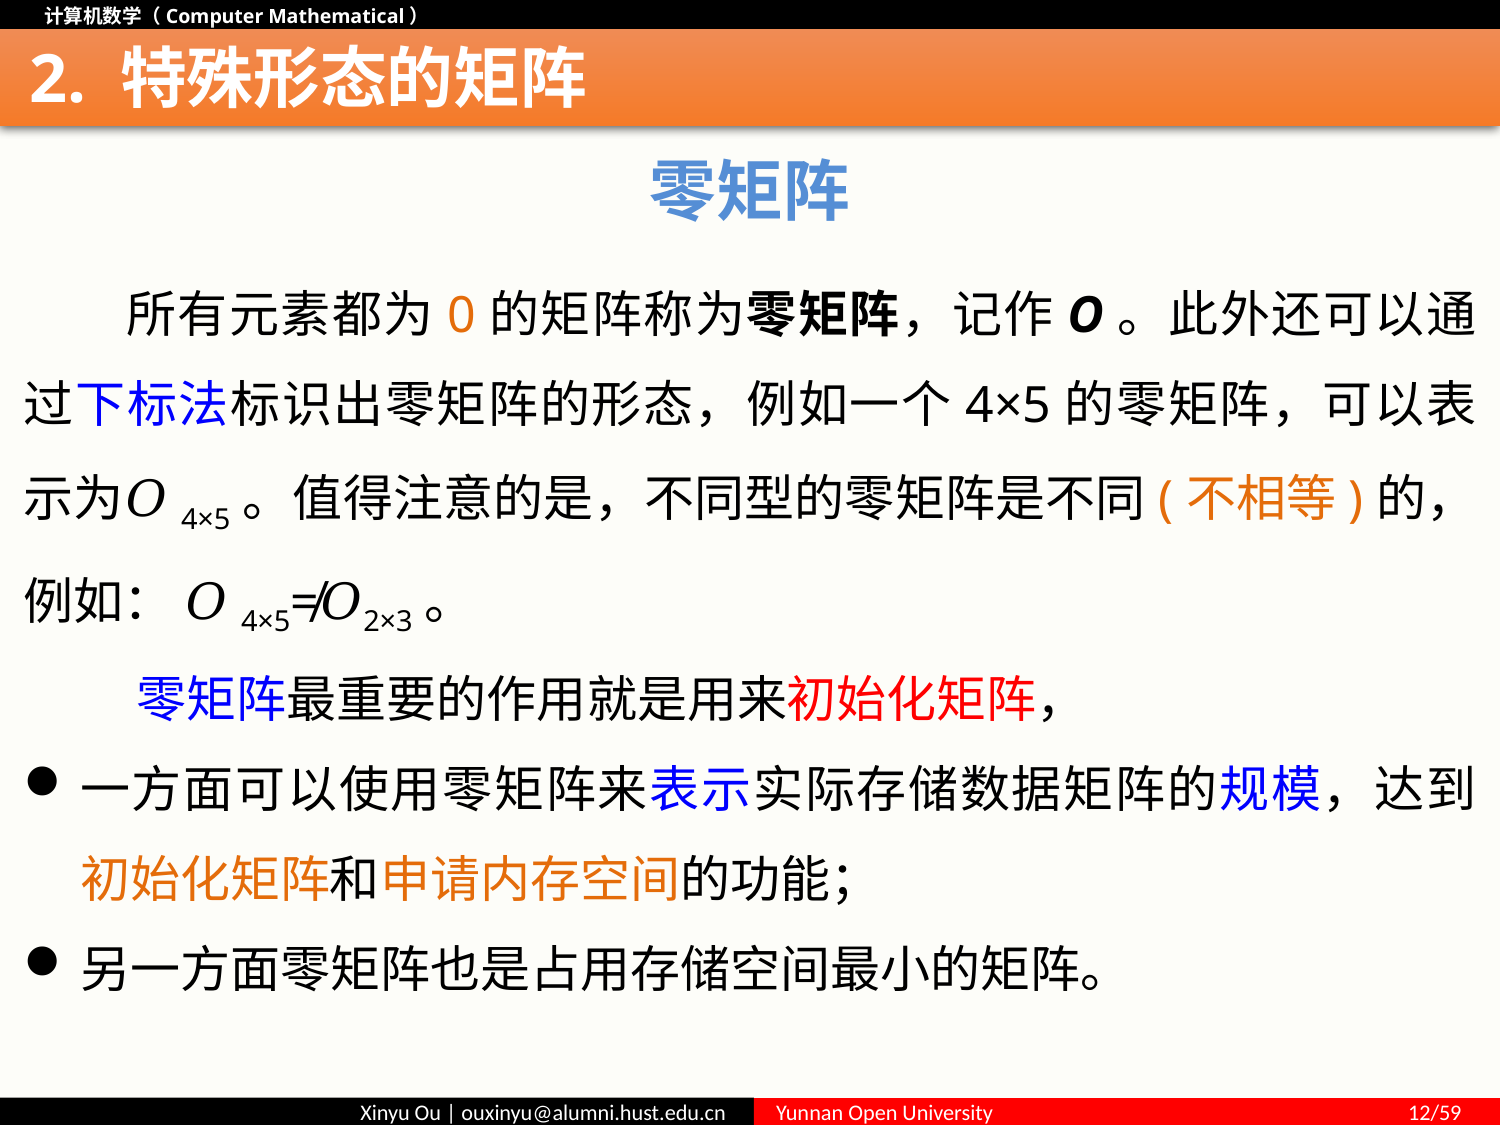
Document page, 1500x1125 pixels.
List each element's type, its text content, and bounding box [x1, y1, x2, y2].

list 零矩阵 [0, 148, 1500, 229]
list 所有元素都为0的矩阵称为零矩阵，记作O。此外还可以通过下标法标识出零矩阵的形态，例如一个4×5的零矩阵，可以表示为𝑂4×5。值得注意的是，不同型的零矩阵是不同(不相等)的，例如： 𝑂4×5≠𝑂2×3。 零矩阵最重要的作用就是用来初始化矩阵， 一方面可以使用零矩阵来表示实际存储数据矩阵的规模，达到初始化矩阵和申请内存空间的功能； 另一方面零矩阵也是占用存储空间最小的矩阵。 [0, 229, 1500, 1075]
title 2. 特殊形态的矩阵 [0, 35, 1500, 117]
